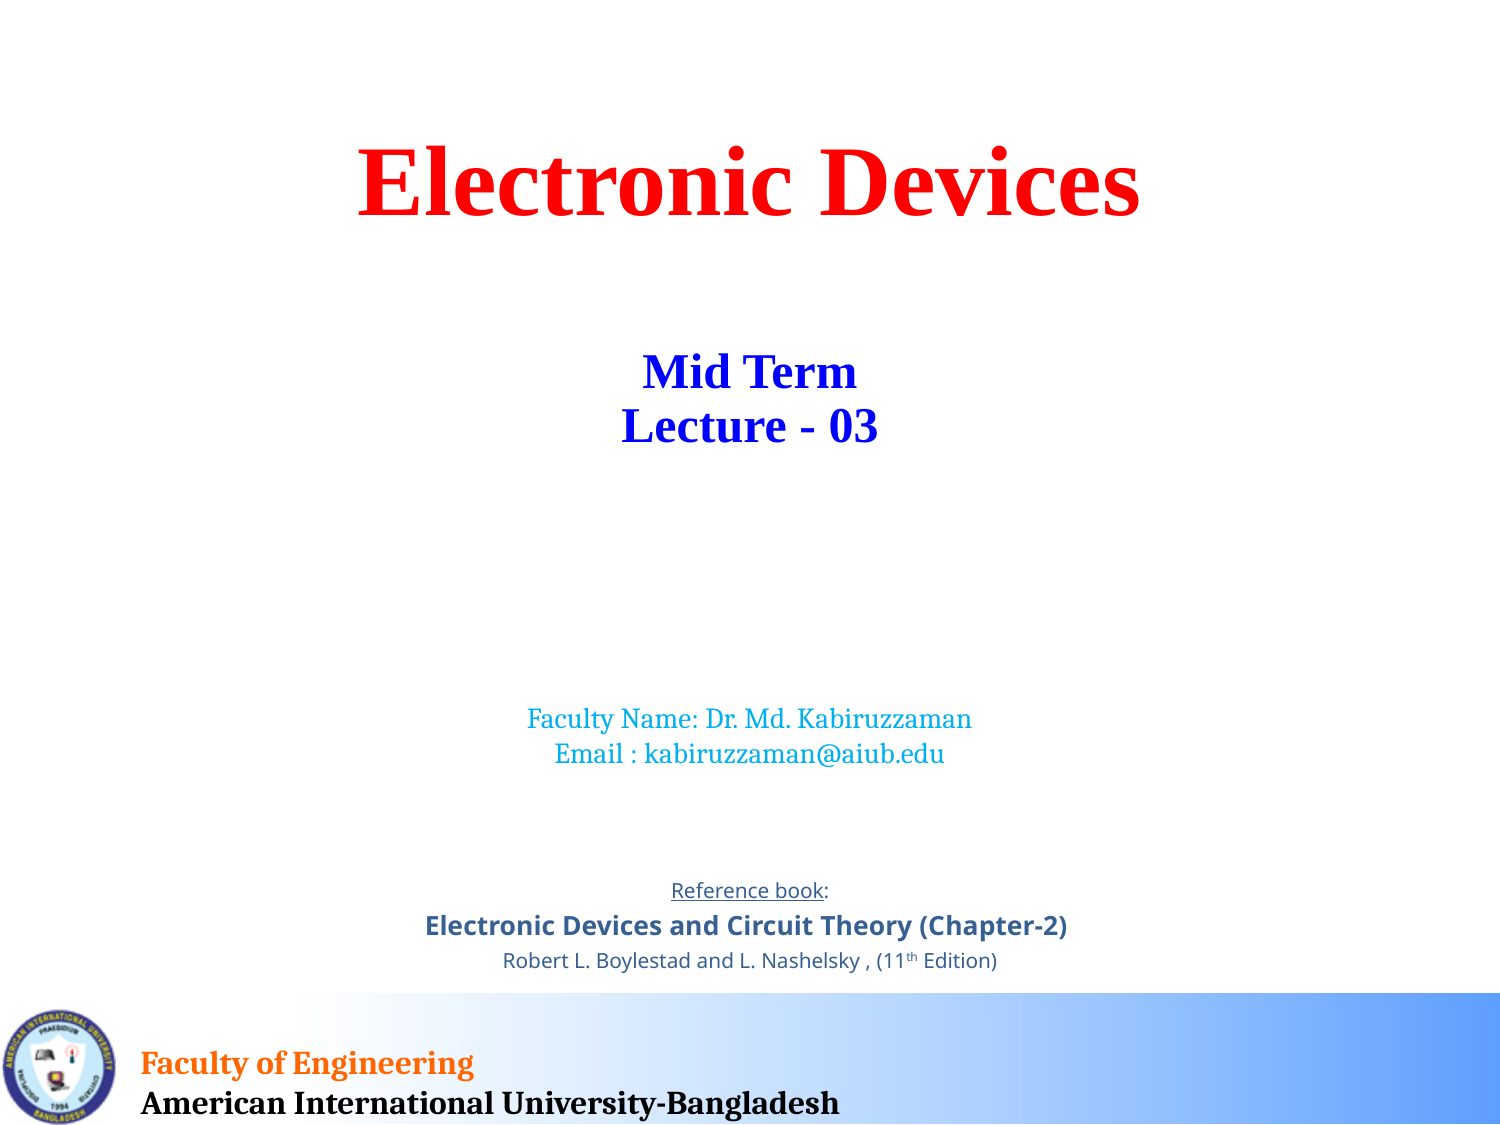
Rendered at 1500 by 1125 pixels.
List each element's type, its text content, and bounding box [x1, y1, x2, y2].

text_box Electronic Devices [321, 98, 1179, 243]
picture [0, 1007, 119, 1125]
text_box Faculty Name: Dr. Md. Kabiruzzaman Email : kabiruzzaman@aiub.edu [512, 692, 988, 777]
text_box Reference book: Electronic Devices and Circuit Theory (Chapter-2) Robert L. Boylestad and L. Nashelsky , (11th Edition) [409, 871, 1091, 986]
text_box Mid Term Lecture - 03 [535, 314, 965, 459]
